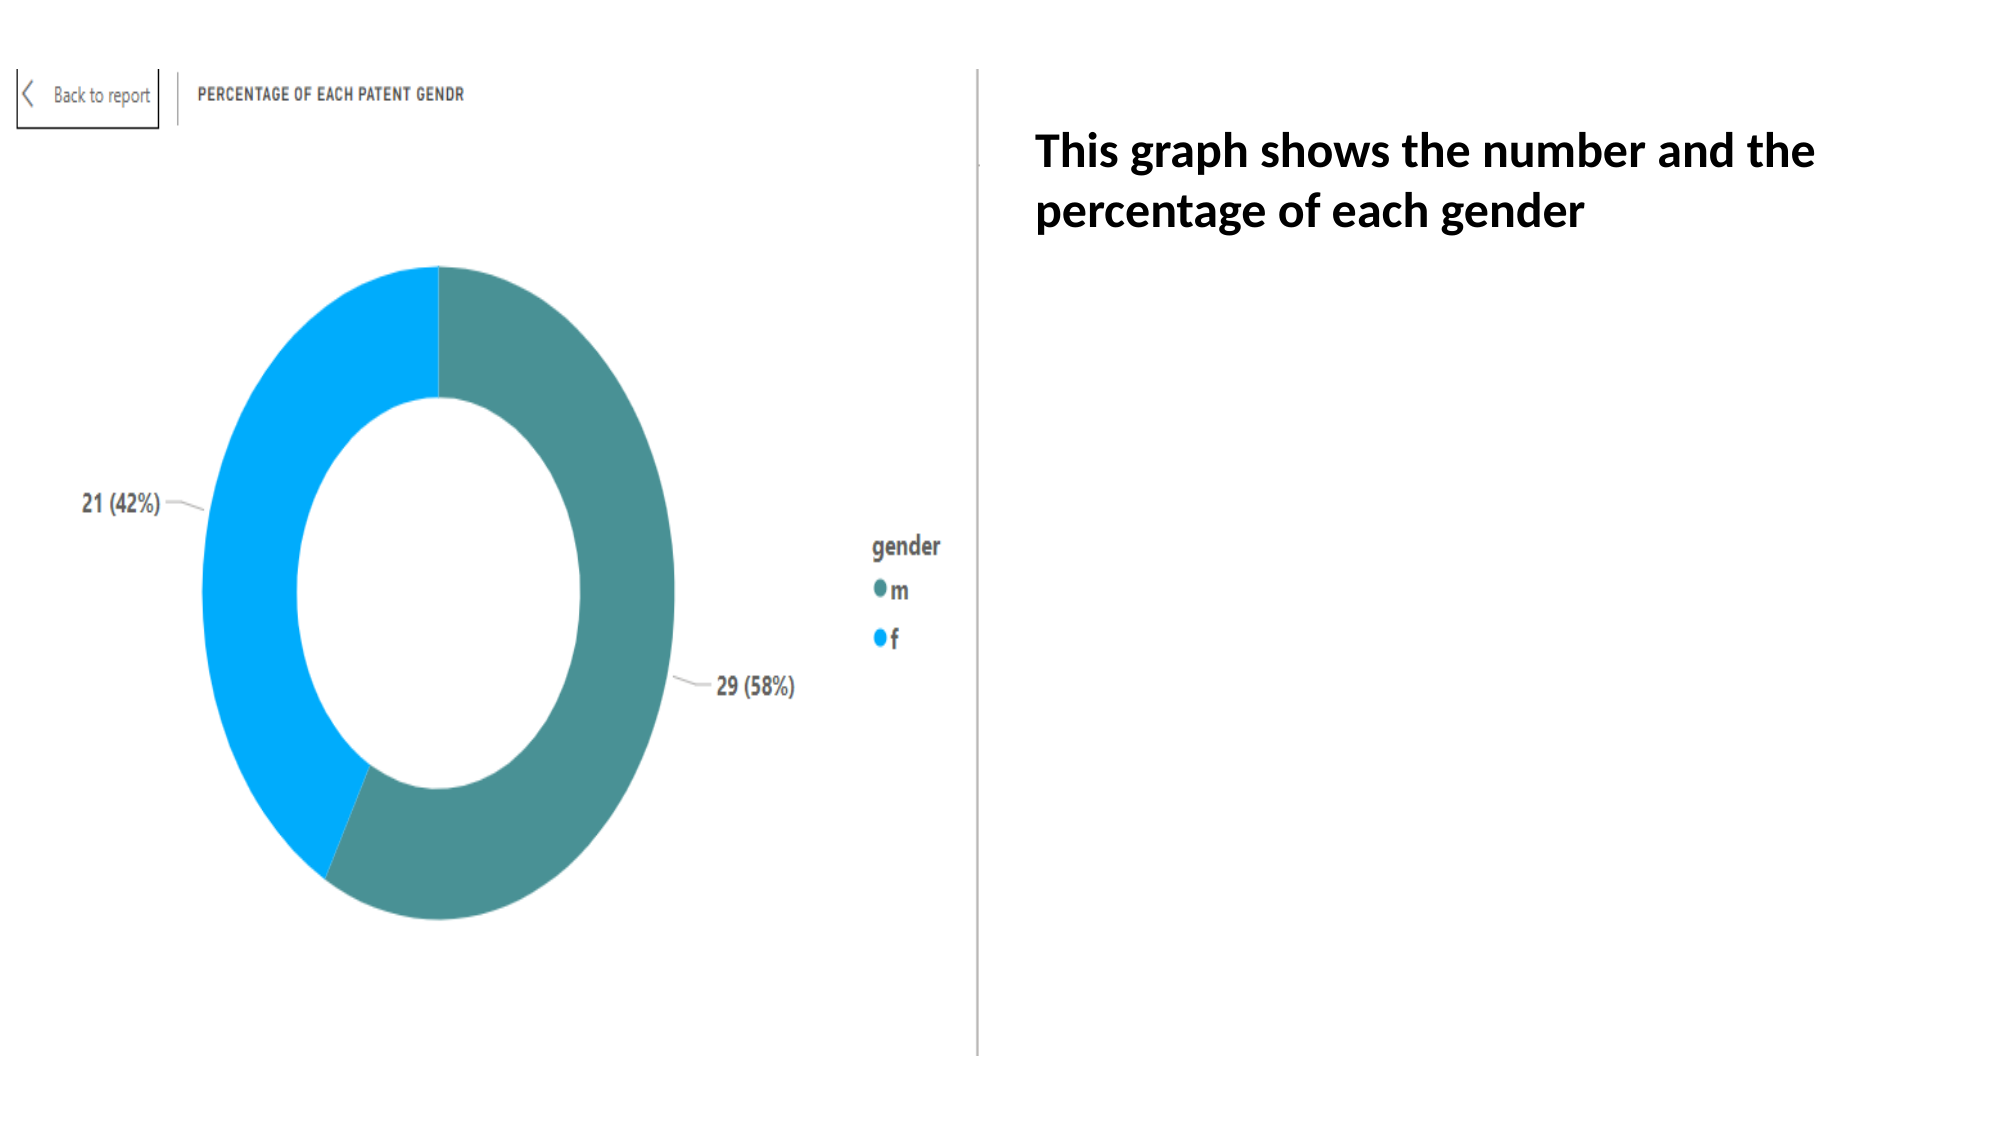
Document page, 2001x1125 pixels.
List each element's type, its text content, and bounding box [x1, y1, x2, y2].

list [0, 69, 980, 1056]
text_box This graph shows the number and the percentage of each gender [1020, 109, 2000, 245]
